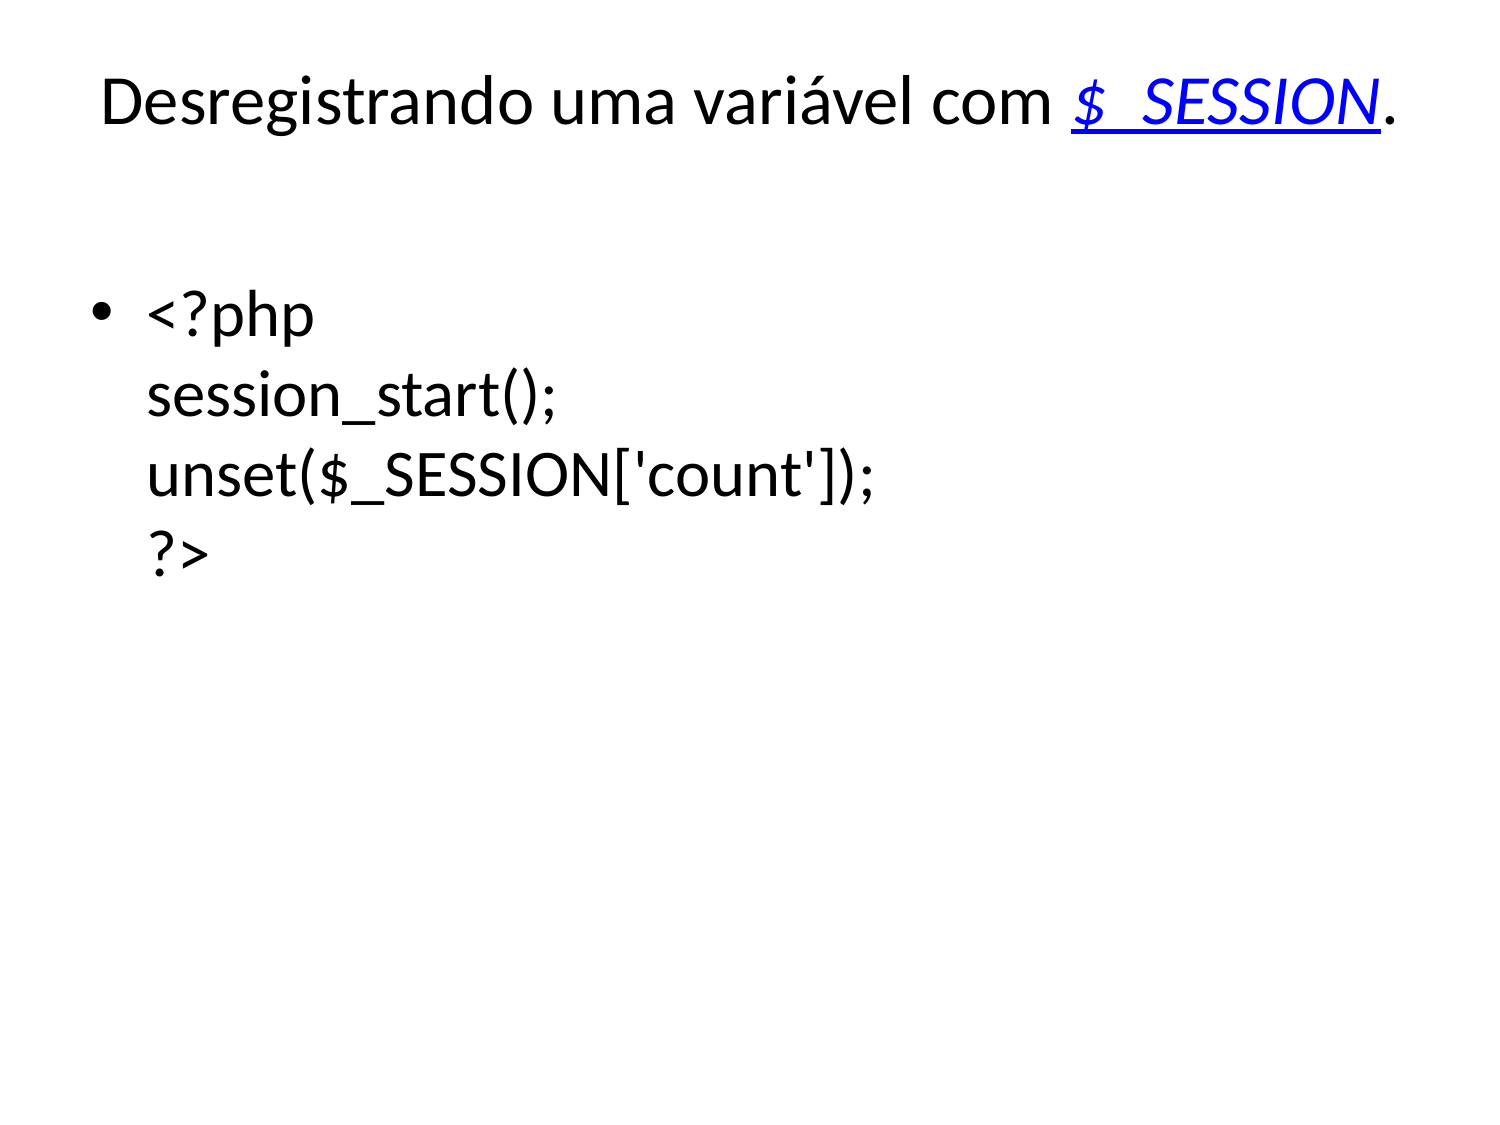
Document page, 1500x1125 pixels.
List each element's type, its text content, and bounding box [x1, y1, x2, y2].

title Desregistrando uma variável com $_SESSION. [75, 45, 1425, 233]
list <?php session_start(); unset($_SESSION['count']); ?> [75, 262, 1425, 1005]
